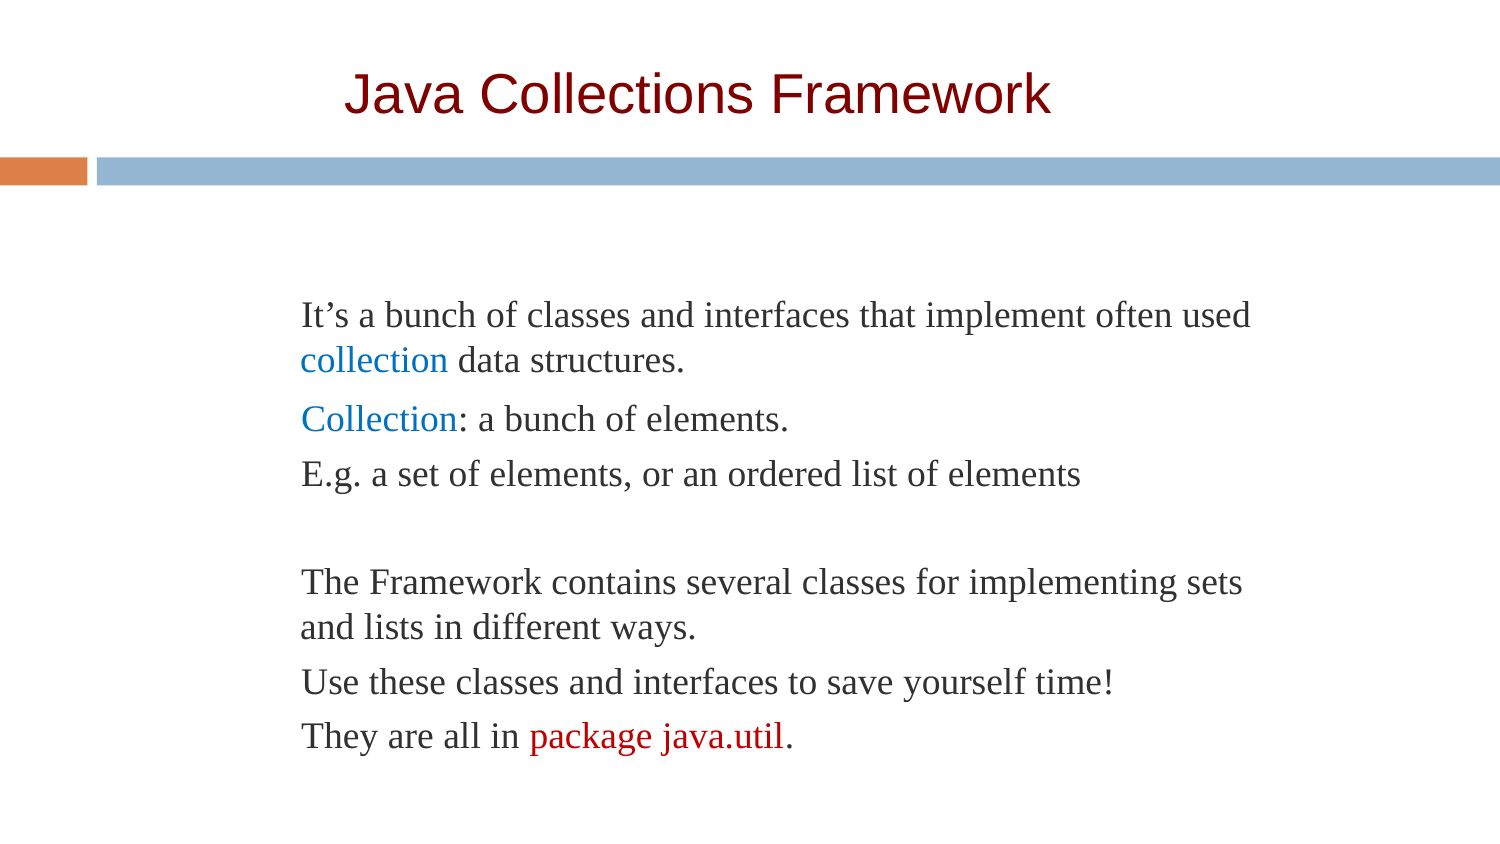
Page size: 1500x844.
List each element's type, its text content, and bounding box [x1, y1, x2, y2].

text_box Java Collections Framework [191, 35, 1205, 137]
list It’s a bunch of classes and interfaces that implement often used collection data structures. Collection: a bunch of elements. E.g. a set of elements, or an ordered list of elements The Framework contains several classes for implementing sets and lists in different ways. Use these classes and interfaces to save yourself time! They are all in package java.util. [285, 274, 1275, 844]
